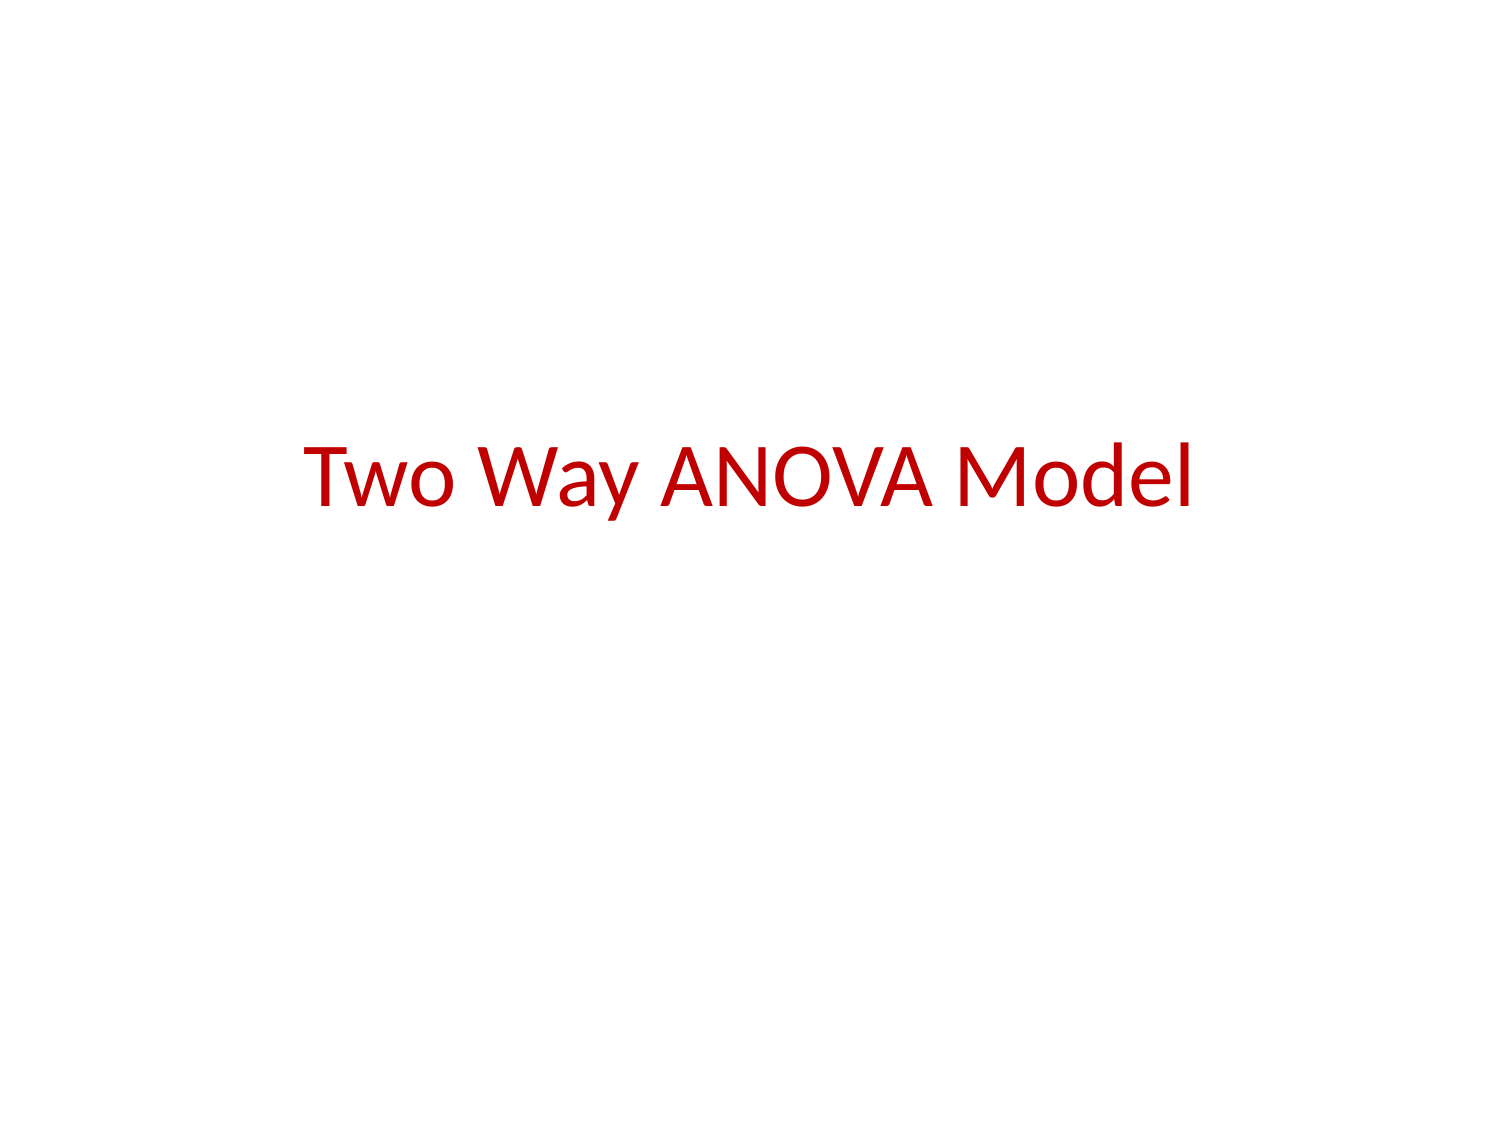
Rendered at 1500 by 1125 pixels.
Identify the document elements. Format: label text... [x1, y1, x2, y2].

title Two Way ANOVA Model [112, 349, 1388, 591]
